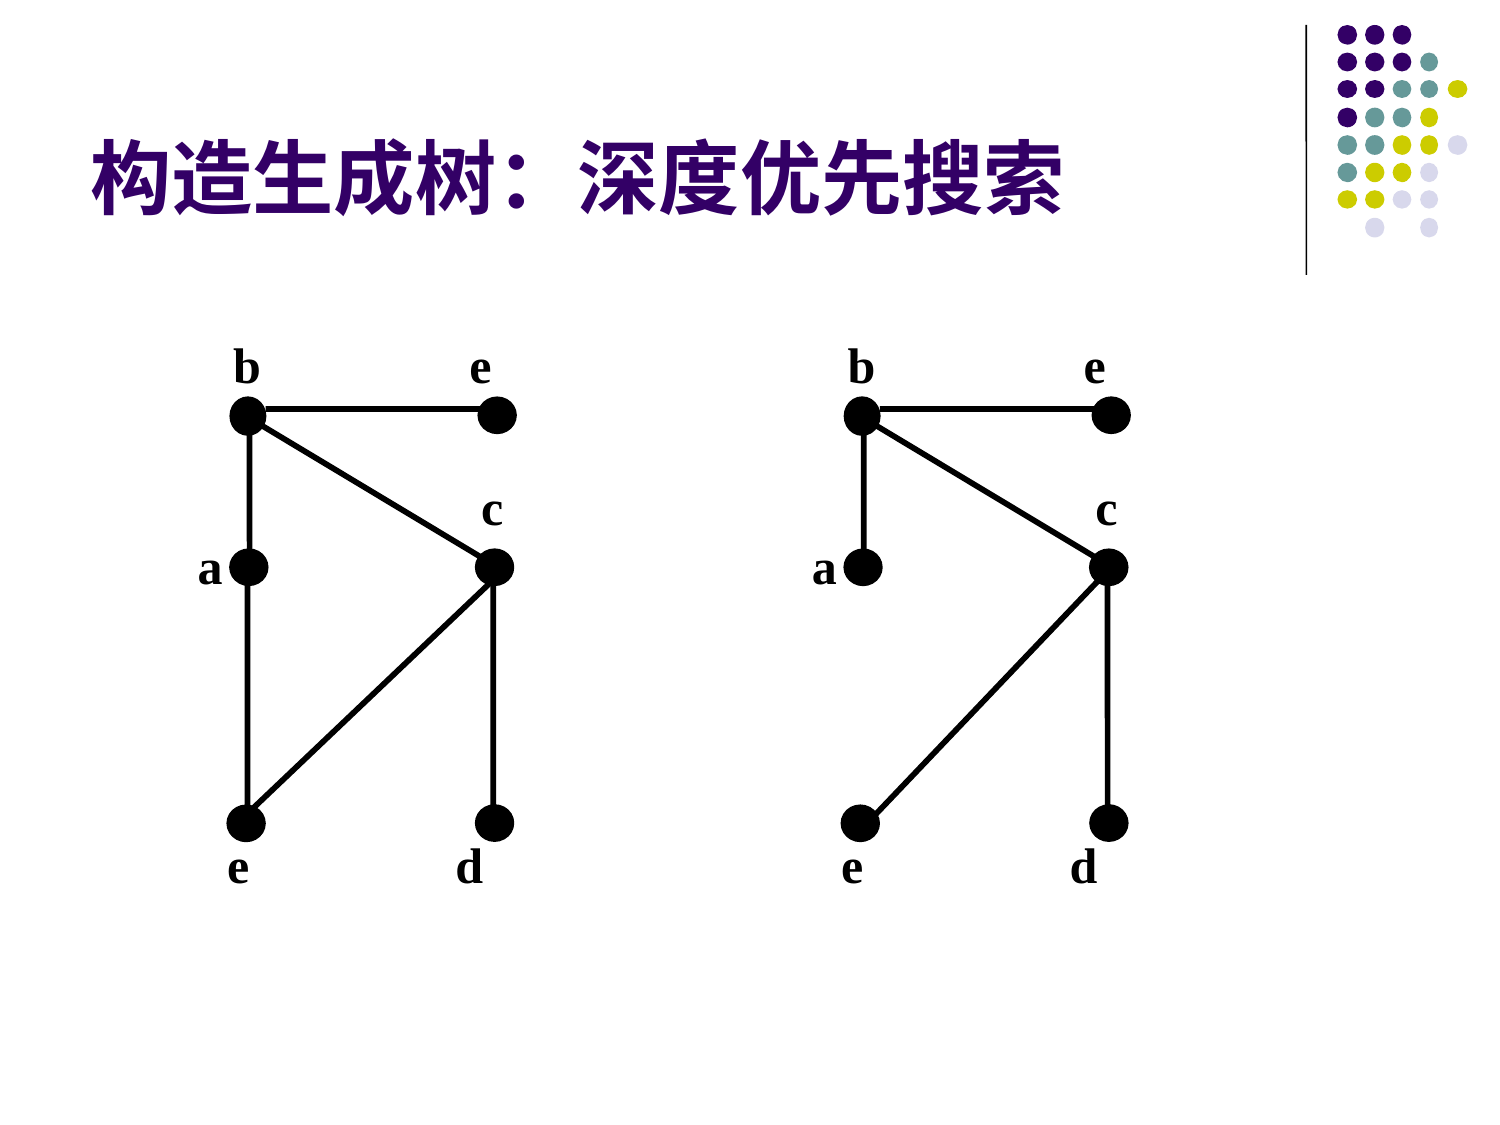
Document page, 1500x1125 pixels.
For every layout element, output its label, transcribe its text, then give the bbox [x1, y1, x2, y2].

text_box c [1080, 467, 1157, 543]
text_box a [797, 527, 886, 602]
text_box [1054, 579, 1143, 925]
text_box [844, 401, 874, 436]
text_box [844, 549, 882, 572]
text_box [182, 325, 543, 925]
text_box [879, 325, 1145, 434]
text_box [1089, 549, 1128, 578]
title 构造生成树：深度优先搜索 [75, 20, 1313, 233]
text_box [826, 573, 1105, 925]
text_box b [832, 326, 877, 401]
